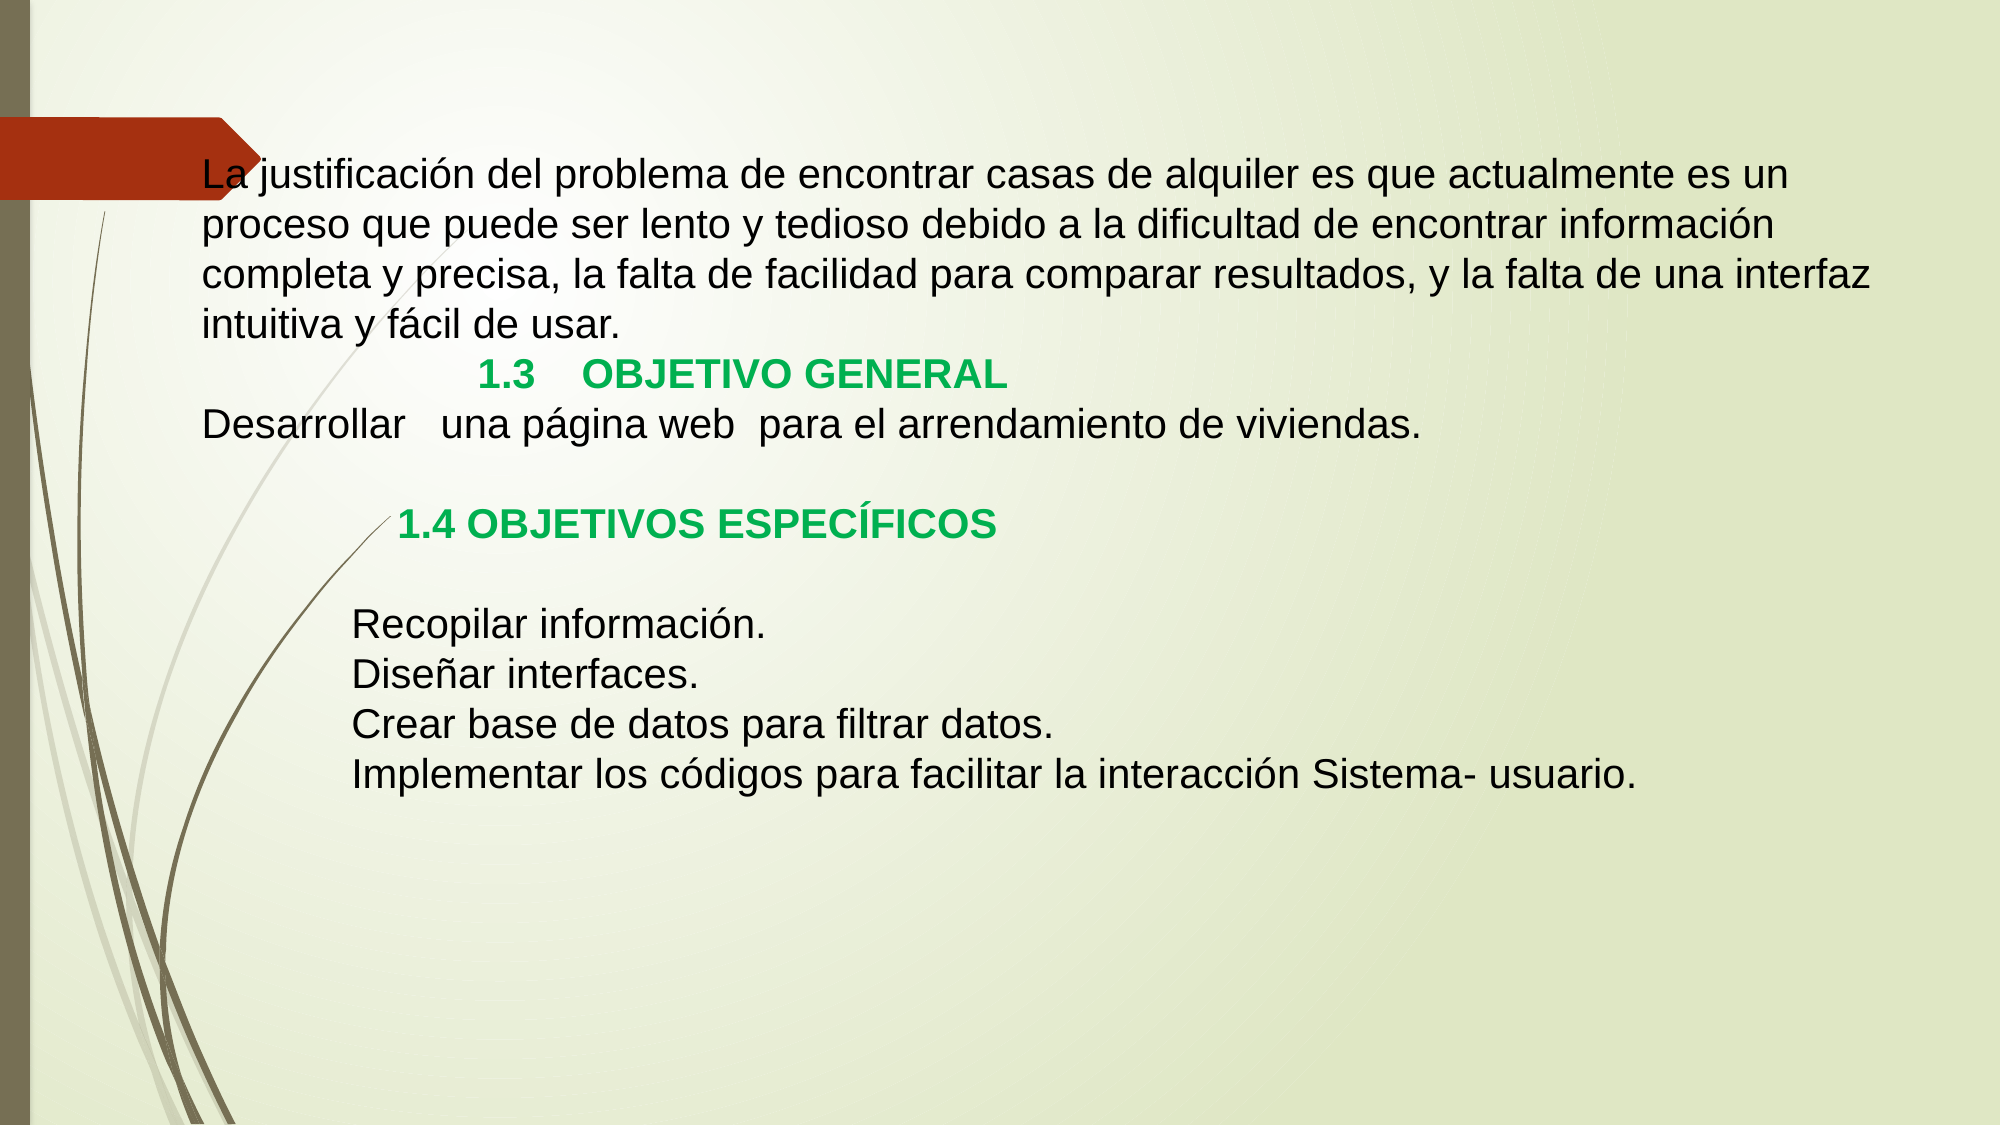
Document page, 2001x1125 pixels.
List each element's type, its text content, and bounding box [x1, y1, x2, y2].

text_box La justificación del problema de encontrar casas de alquiler es que actualmente es un proceso que puede ser lento y tedioso debido a la dificultad de encontrar información completa y precisa, la falta de facilidad para comparar resultados, y la falta de una interfaz intuitiva y fácil de usar. 1.3 OBJETIVO GENERAL Desarrollar una página web para el arrendamiento de viviendas. 1.4 OBJETIVOS ESPECÍFICOS Recopilar información. Diseñar interfaces. Crear base de datos para filtrar datos. Implementar los códigos para facilitar la interacción Sistema- usuario. [186, 138, 1954, 804]
